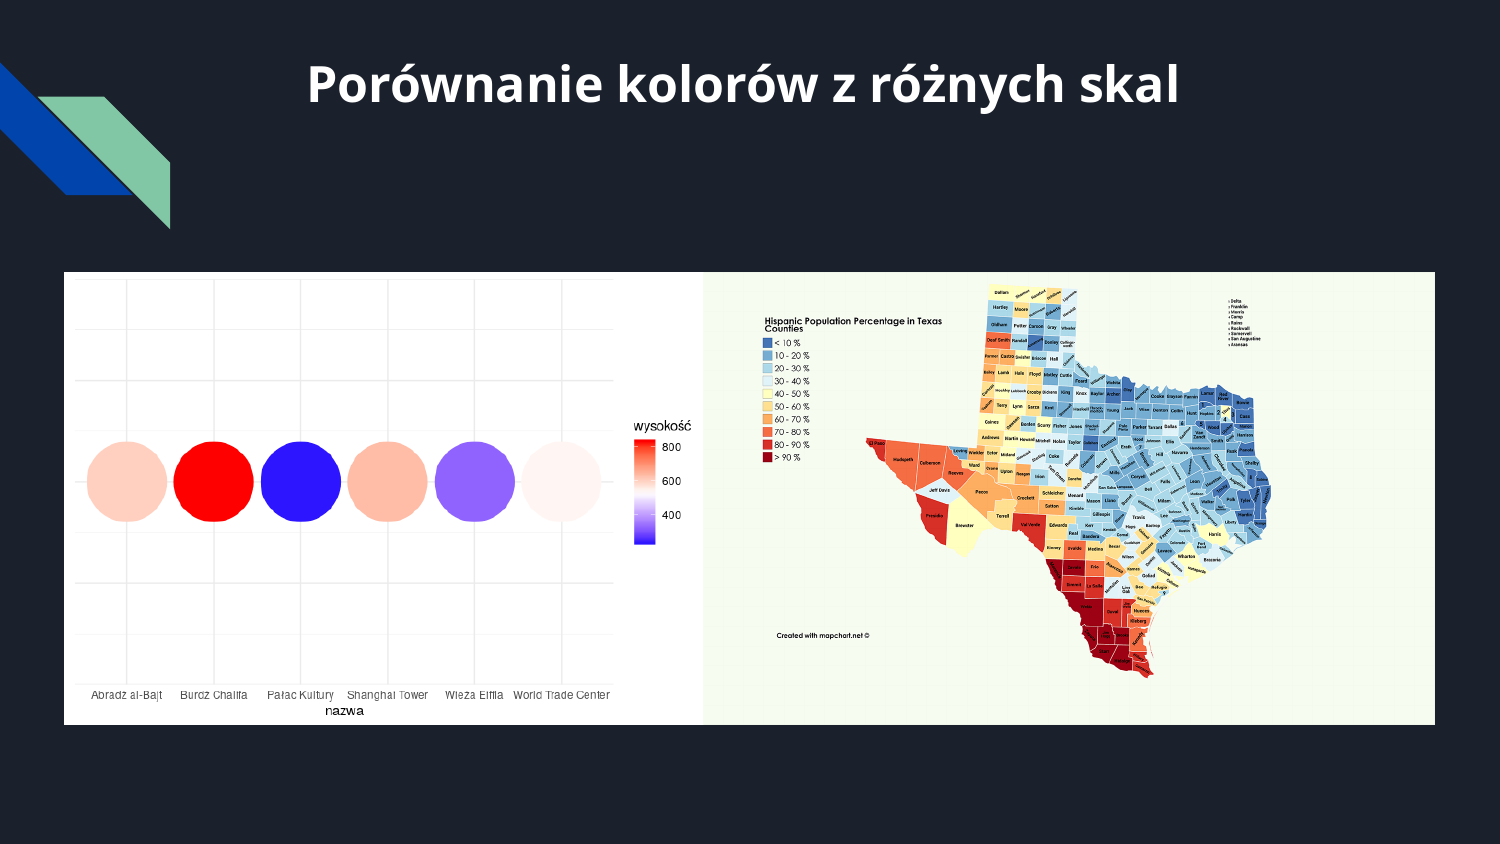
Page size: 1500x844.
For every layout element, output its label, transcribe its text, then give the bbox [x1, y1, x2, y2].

picture [64, 271, 1436, 726]
title Porównanie kolorów z różnych skal [172, 37, 1328, 188]
